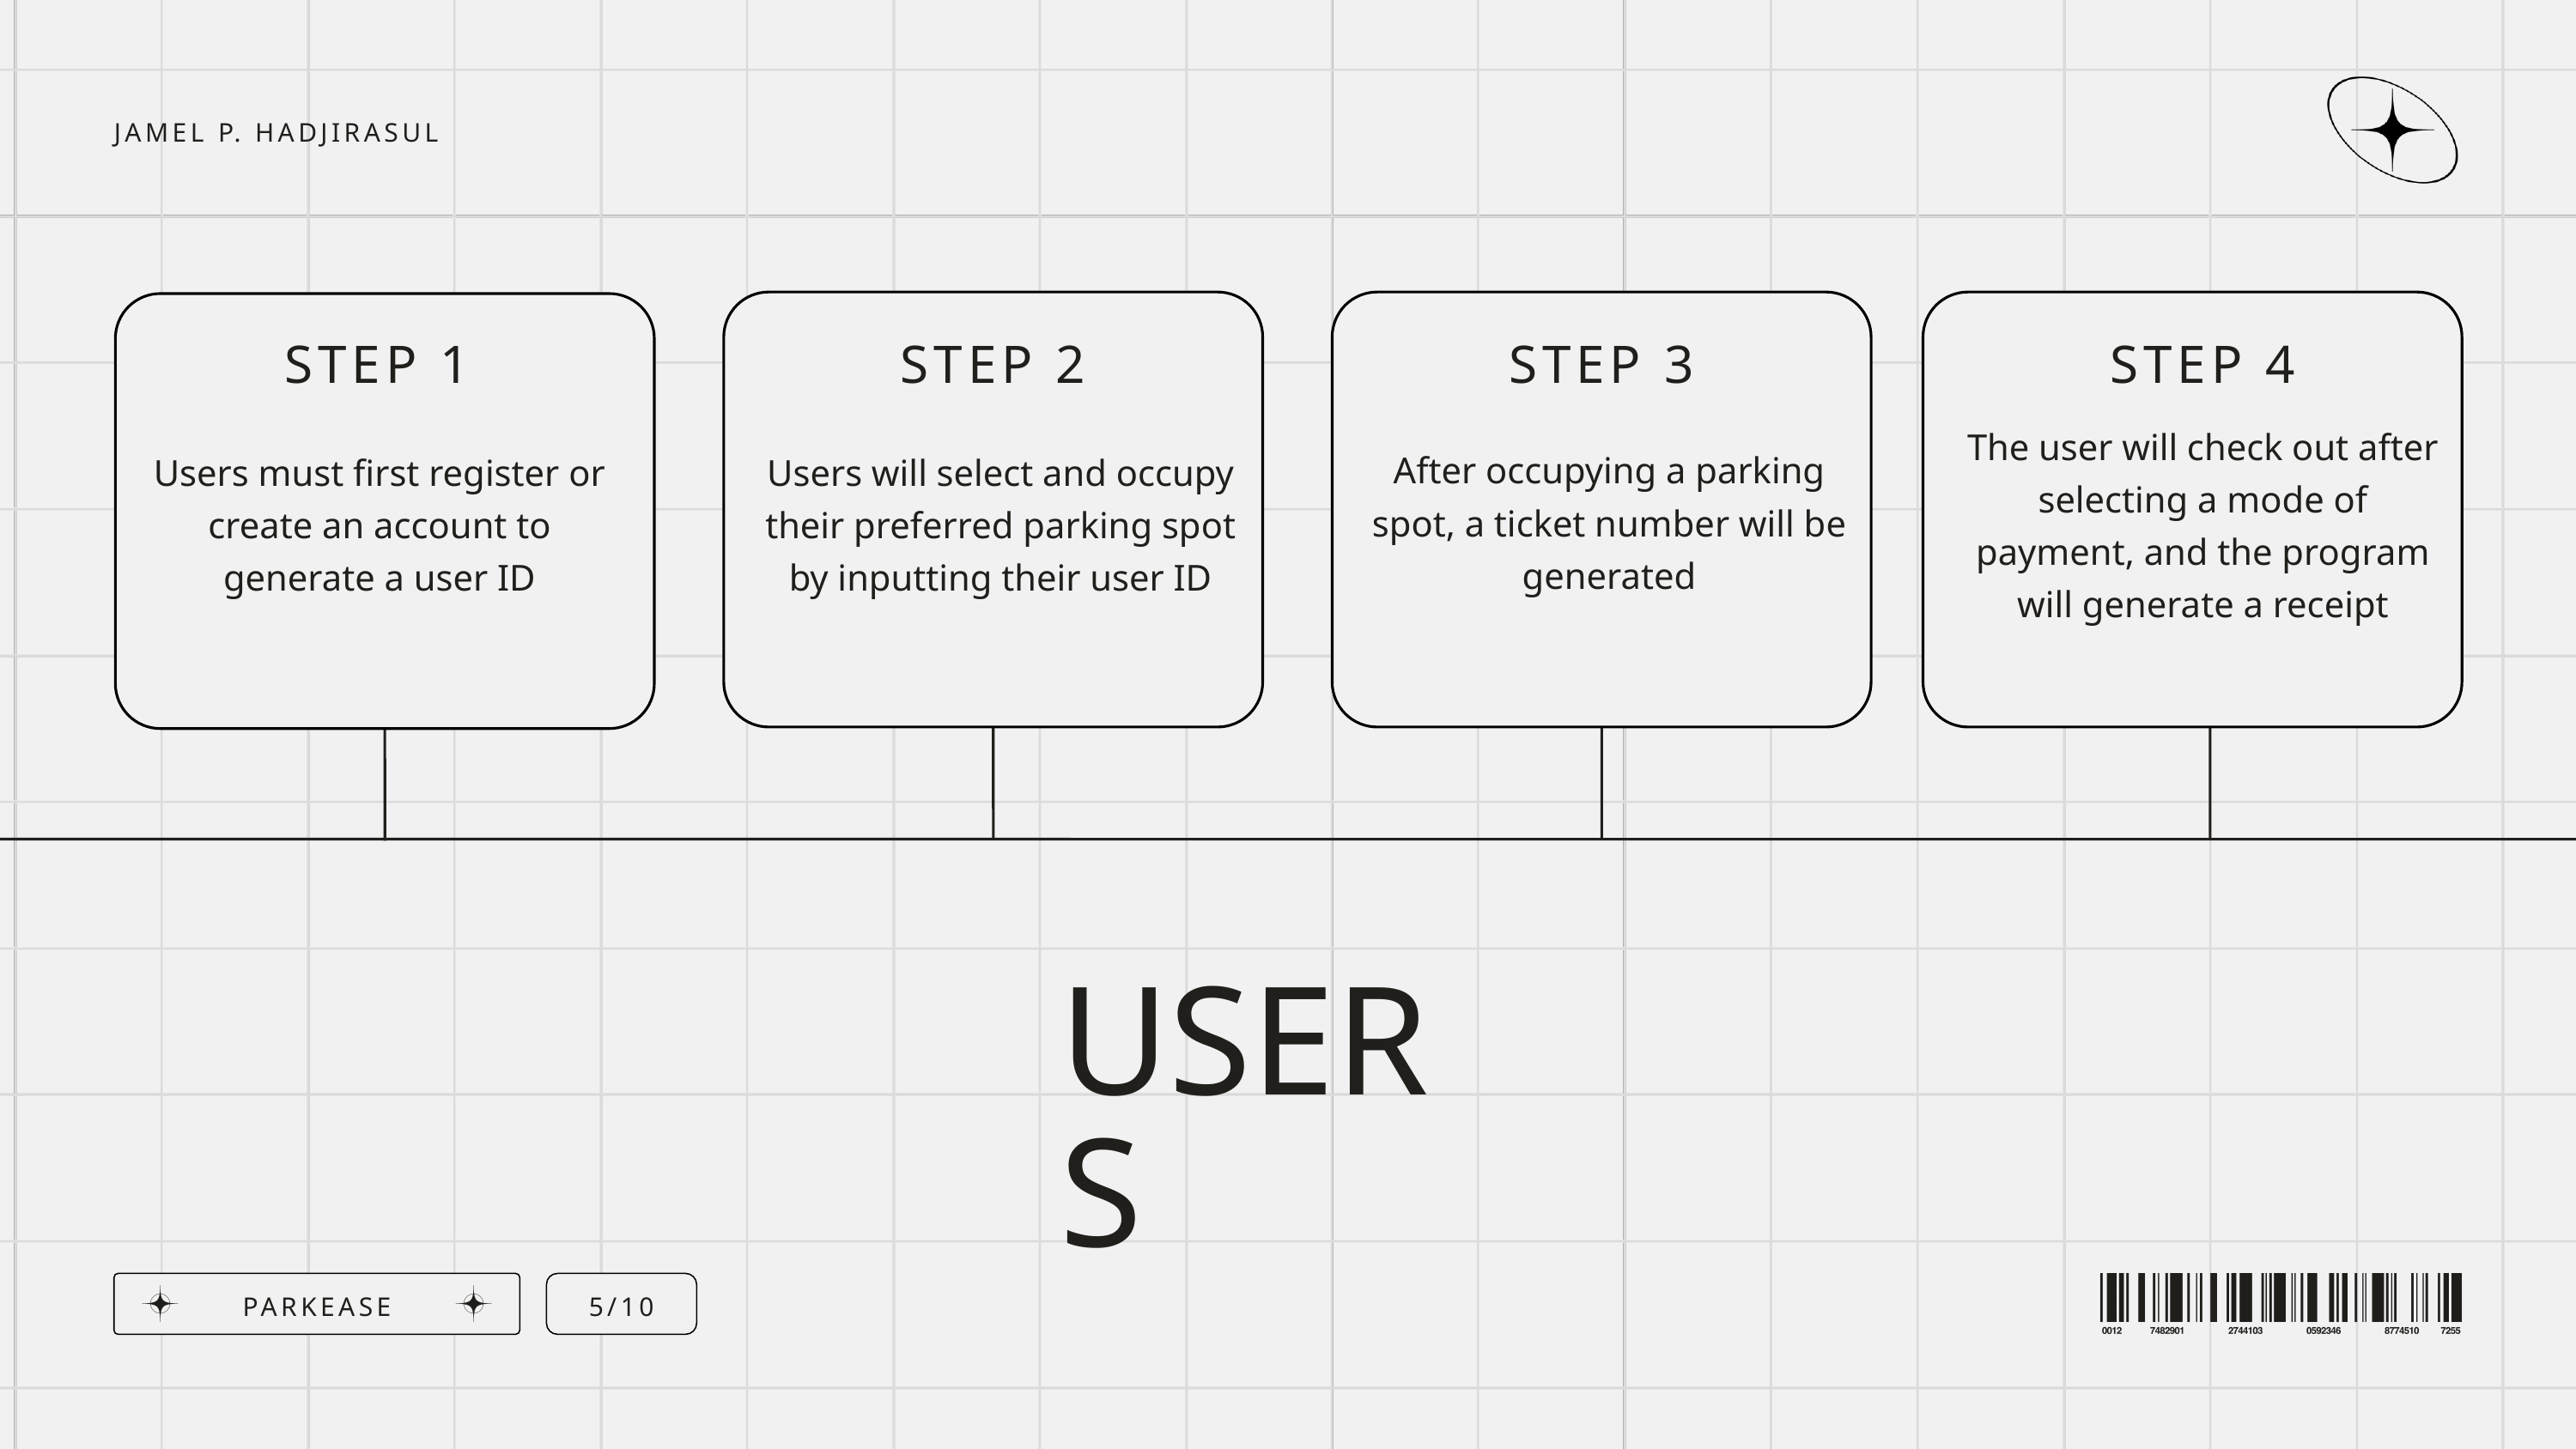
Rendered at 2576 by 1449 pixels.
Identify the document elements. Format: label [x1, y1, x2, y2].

text_box [115, 293, 655, 729]
text_box [113, 1273, 520, 1335]
text_box [0, 0, 2576, 1449]
text_box [1923, 291, 2463, 728]
text_box [1332, 291, 1872, 728]
text_box [546, 1273, 697, 1335]
text_box [723, 291, 1263, 728]
